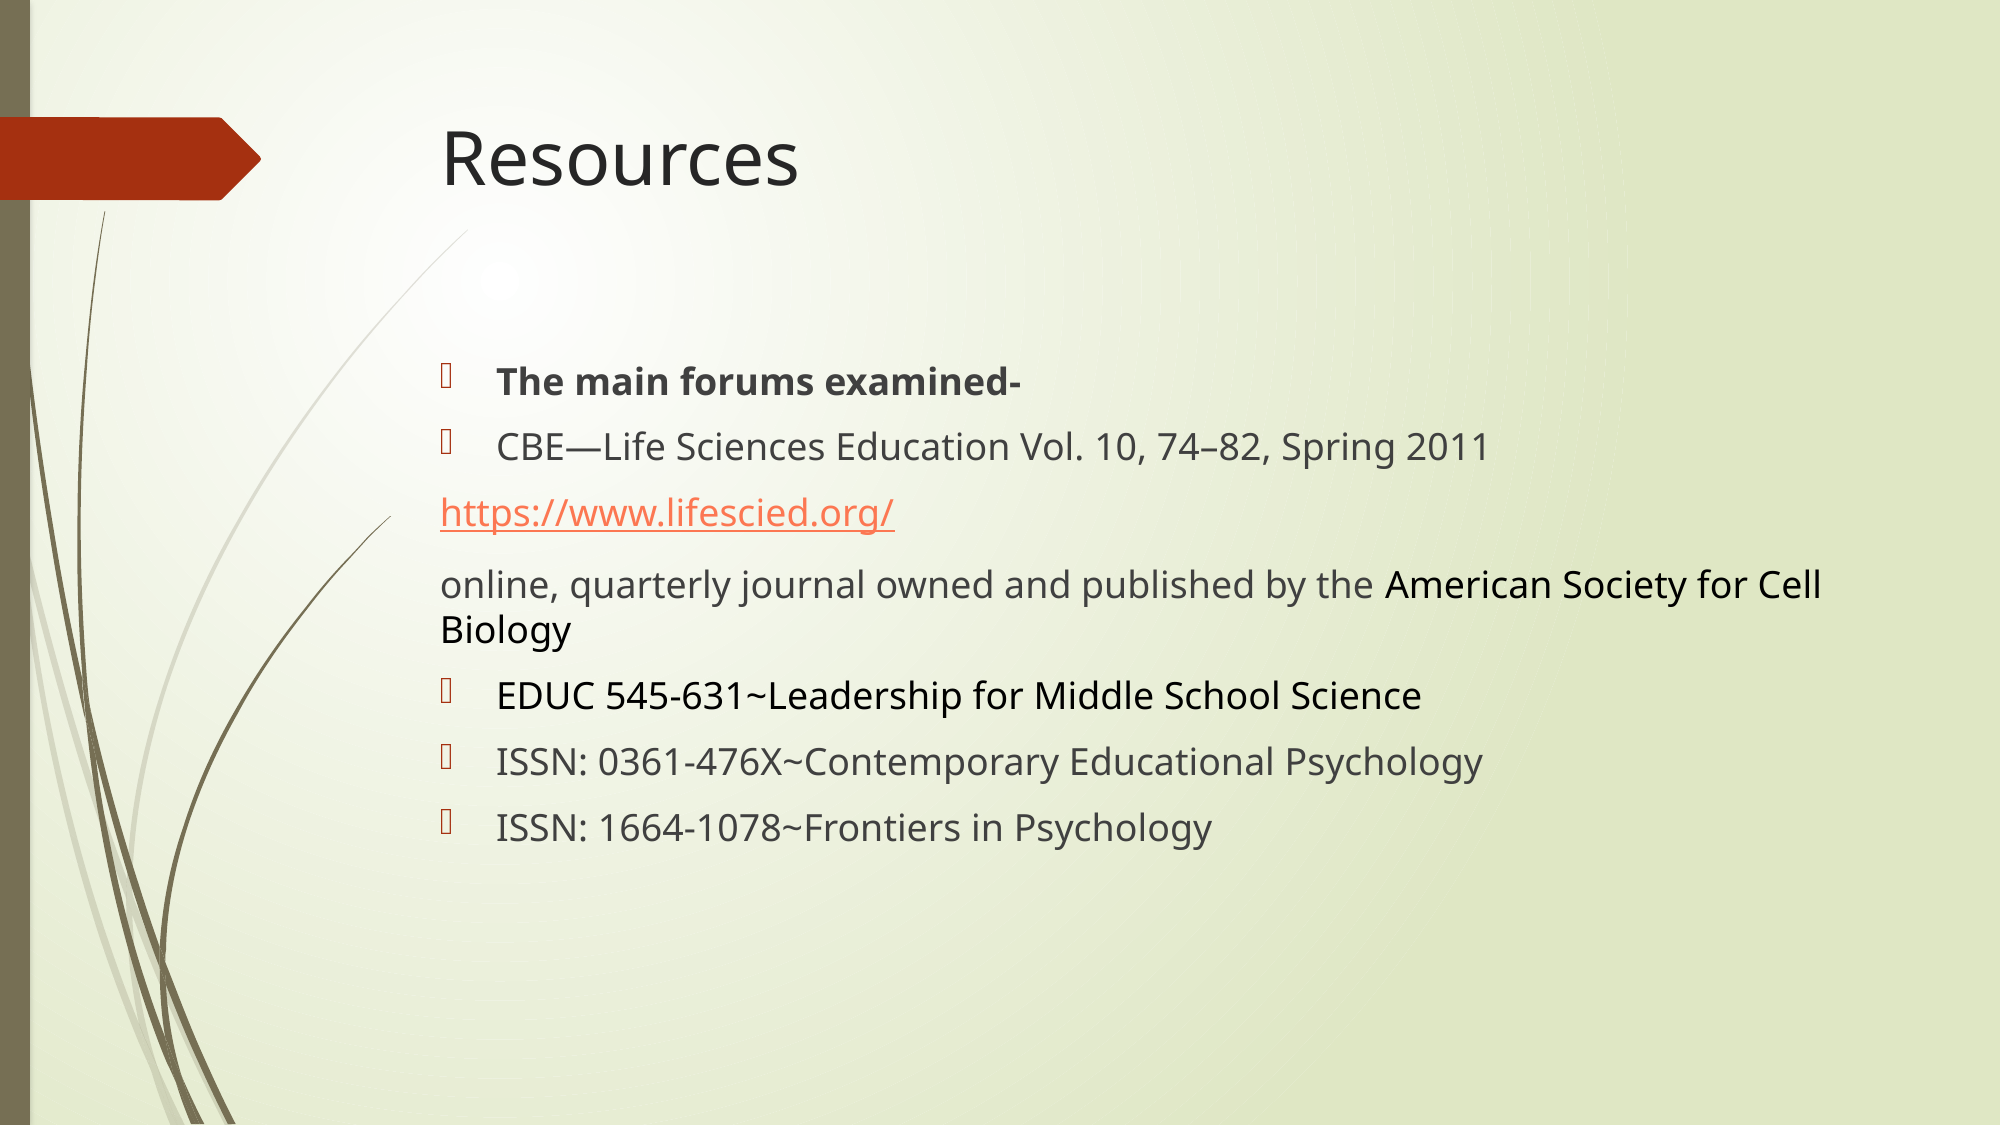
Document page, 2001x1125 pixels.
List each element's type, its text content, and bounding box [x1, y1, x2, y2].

title Resources [425, 102, 1888, 313]
list The main forums examined- CBE—Life Sciences Education Vol. 10, 74–82, Spring 2011 https://www.lifescied.org/ online, quarterly journal owned and published by the American Society for Cell Biology EDUC 545-631~Leadership for Middle School Science ISSN: 0361-476X~Contemporary Educational Psychology ISSN: 1664-1078~Frontiers in Psychology [424, 350, 1888, 970]
